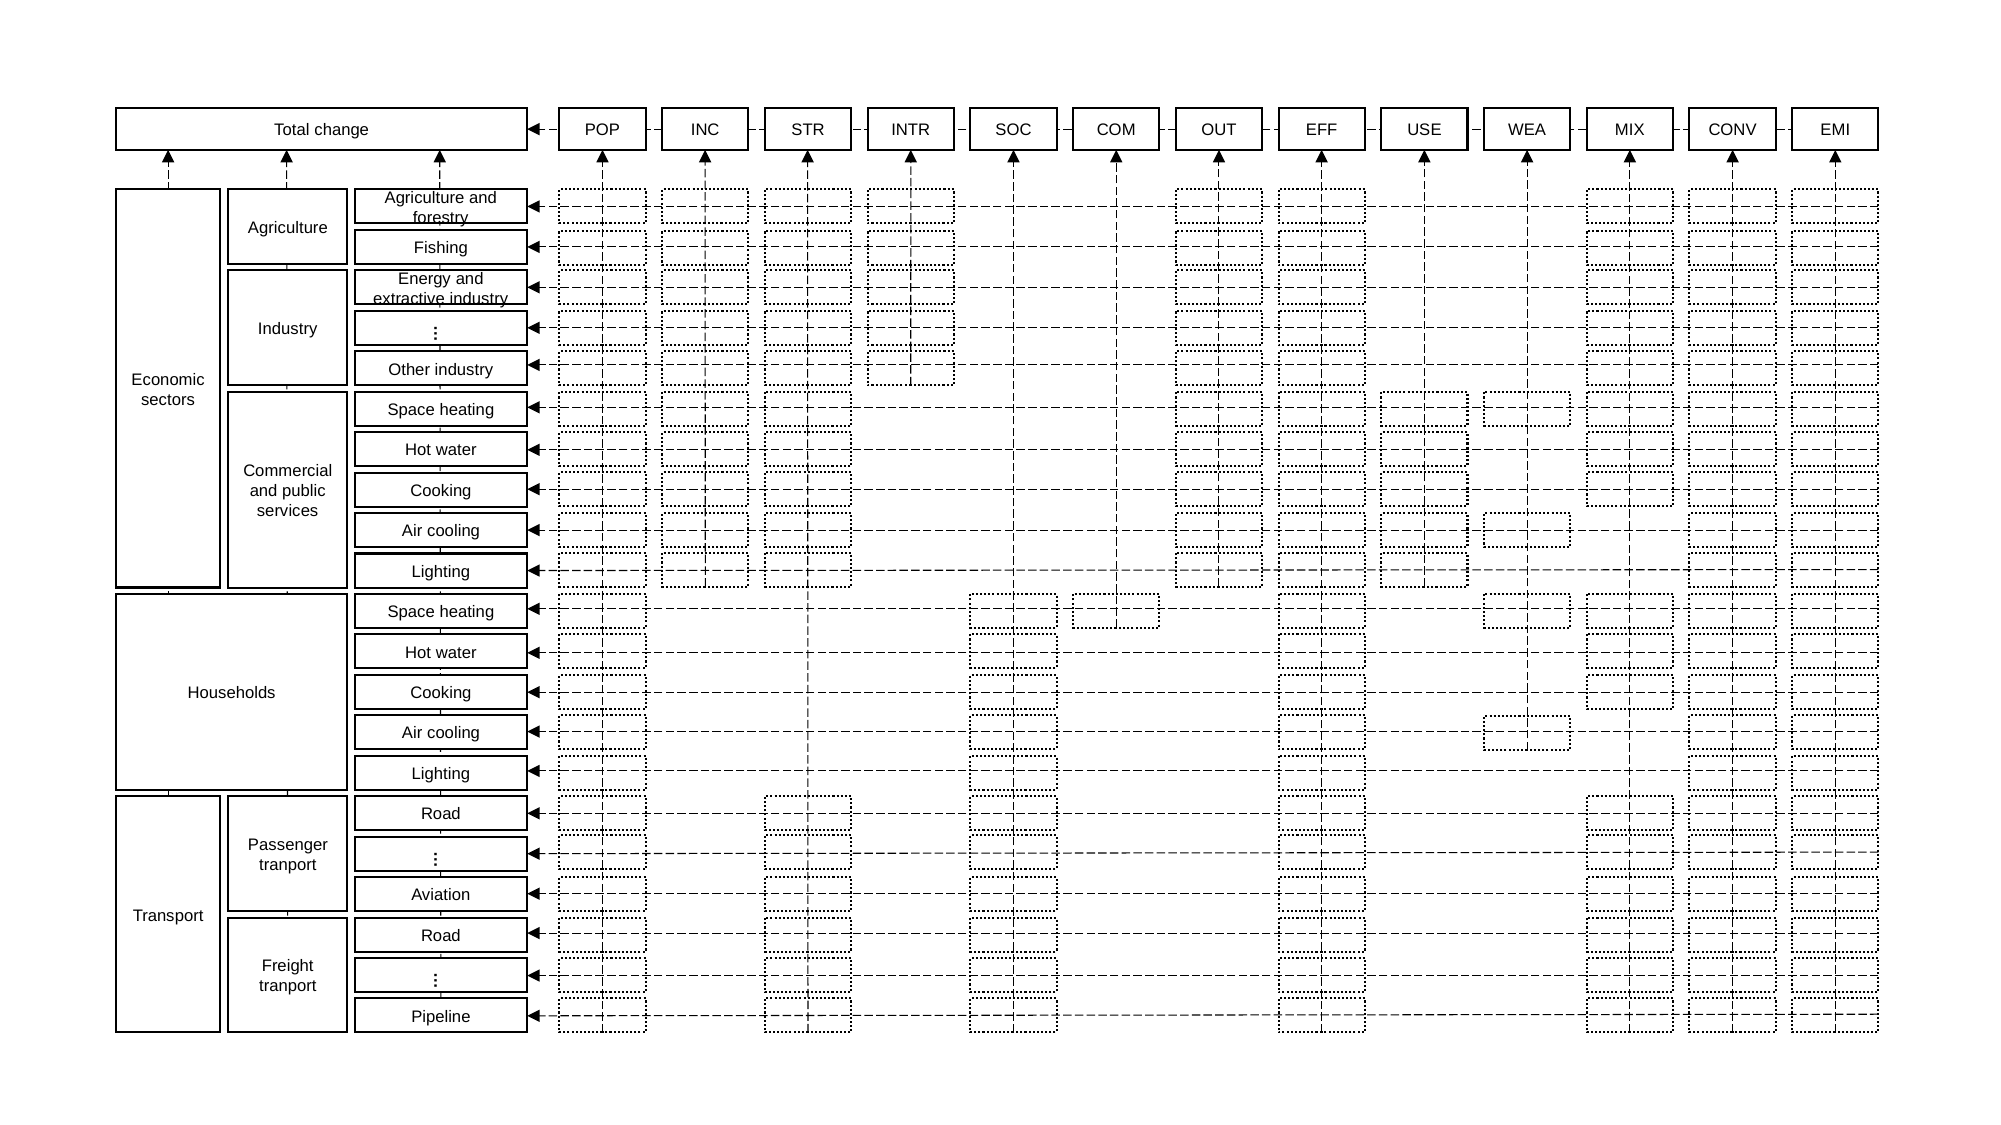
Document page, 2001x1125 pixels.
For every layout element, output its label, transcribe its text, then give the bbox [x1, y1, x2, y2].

text_box Cooking [441, 472, 528, 508]
text_box [969, 834, 1013, 852]
text_box [911, 288, 955, 305]
text_box [1322, 247, 1366, 266]
text_box [1630, 854, 1674, 870]
text_box [1278, 771, 1321, 791]
text_box [1380, 552, 1424, 569]
text_box [558, 834, 602, 852]
text_box [1278, 230, 1321, 246]
text_box [1836, 230, 1879, 246]
text_box [809, 1016, 852, 1033]
text_box [969, 714, 1013, 731]
text_box [1528, 391, 1571, 407]
text_box [1322, 609, 1366, 629]
text_box [1586, 876, 1629, 893]
text_box [1322, 450, 1366, 467]
text_box [603, 997, 647, 1014]
text_box [1630, 288, 1674, 305]
text_box [1278, 552, 1321, 569]
text_box [1278, 450, 1321, 467]
text_box [1175, 365, 1218, 386]
text_box [1278, 328, 1321, 346]
text_box [1688, 471, 1732, 489]
text_box [1733, 876, 1777, 893]
text_box [558, 207, 602, 224]
text_box [1836, 674, 1879, 692]
text_box [1014, 693, 1058, 710]
text_box [1278, 957, 1321, 975]
text_box [1688, 310, 1732, 327]
text_box [1630, 310, 1674, 327]
text_box [1014, 714, 1058, 731]
text_box [1278, 814, 1321, 831]
text_box [764, 391, 807, 407]
text_box [867, 328, 910, 346]
text_box [1836, 934, 1879, 953]
text_box Economic sectors [115, 188, 168, 589]
text_box [1836, 328, 1879, 346]
text_box [1836, 391, 1879, 407]
text_box [764, 365, 807, 386]
text_box [1175, 288, 1218, 305]
text_box [1688, 593, 1732, 608]
text_box [1014, 917, 1058, 933]
text_box [1733, 350, 1777, 364]
text_box Industry [227, 269, 286, 386]
text_box [969, 876, 1013, 893]
text_box [1630, 450, 1674, 467]
text_box [1688, 552, 1732, 569]
text_box Households [115, 593, 168, 791]
text_box [1630, 894, 1674, 912]
text_box [706, 207, 749, 224]
text_box [809, 997, 852, 1014]
text_box EMI [1791, 130, 1879, 151]
text_box [1836, 188, 1879, 206]
text_box [1586, 894, 1629, 912]
text_box [911, 188, 955, 206]
text_box [1322, 310, 1366, 327]
text_box [1586, 633, 1629, 652]
text_box [764, 269, 807, 287]
text_box [1733, 997, 1777, 1014]
text_box [1791, 633, 1835, 652]
text_box [1688, 934, 1732, 953]
text_box [1322, 471, 1366, 489]
text_box [1836, 653, 1879, 669]
text_box [809, 247, 852, 266]
text_box [1586, 795, 1629, 813]
text_box [1688, 957, 1732, 975]
text_box COM [1072, 130, 1160, 151]
text_box [1322, 834, 1366, 852]
text_box USE [1380, 130, 1469, 151]
text_box [1278, 188, 1321, 206]
text_box [1733, 431, 1777, 449]
text_box Space heating [441, 391, 528, 427]
text_box [809, 552, 852, 569]
text_box [1791, 328, 1835, 346]
text_box [1322, 894, 1366, 912]
text_box [1630, 188, 1674, 206]
text_box [1014, 755, 1058, 770]
text_box [1278, 207, 1321, 224]
text_box [603, 593, 647, 608]
text_box [969, 997, 1013, 1014]
text_box [1733, 512, 1777, 529]
text_box [1528, 593, 1571, 608]
text_box [1219, 512, 1263, 529]
text_box [764, 976, 807, 993]
text_box [1322, 512, 1366, 529]
text_box [1322, 269, 1366, 287]
text_box [1322, 571, 1366, 588]
text_box [1278, 795, 1321, 813]
text_box [969, 633, 1013, 652]
text_box [1322, 431, 1366, 449]
text_box [1322, 771, 1366, 791]
text_box [1688, 714, 1732, 731]
text_box [603, 976, 647, 993]
text_box [1586, 834, 1629, 852]
text_box [1528, 715, 1571, 731]
text_box Hot water [354, 431, 439, 467]
text_box [603, 269, 647, 287]
text_box [1175, 552, 1218, 569]
text_box [1278, 876, 1321, 893]
text_box [1630, 876, 1674, 893]
text_box [1219, 391, 1263, 407]
text_box [1014, 894, 1058, 912]
text_box [1688, 512, 1732, 529]
text_box Road [441, 795, 528, 831]
text_box [558, 894, 602, 912]
text_box [1688, 571, 1732, 588]
text_box [1733, 490, 1777, 507]
text_box [558, 593, 602, 608]
text_box [603, 512, 647, 529]
text_box [969, 693, 1013, 710]
text_box [809, 188, 852, 206]
text_box [1791, 552, 1835, 569]
text_box [867, 288, 910, 305]
text_box [1836, 269, 1879, 287]
text_box [1791, 350, 1835, 364]
text_box [603, 310, 647, 327]
text_box [1630, 609, 1674, 629]
text_box [1733, 328, 1777, 346]
text_box [661, 471, 705, 489]
text_box [1688, 976, 1732, 993]
text_box [1014, 814, 1058, 831]
text_box [1688, 894, 1732, 912]
text_box [706, 531, 749, 548]
text_box [1630, 431, 1674, 449]
text_box [1175, 269, 1218, 287]
text_box [1219, 490, 1263, 507]
text_box [1425, 531, 1469, 548]
text_box Households [288, 593, 348, 791]
text_box [764, 834, 807, 852]
text_box [603, 674, 647, 692]
text_box [1791, 230, 1835, 246]
text_box [1219, 328, 1263, 346]
text_box [1219, 350, 1263, 364]
text_box [764, 854, 807, 870]
text_box [1483, 593, 1527, 608]
text_box [558, 288, 602, 305]
text_box [1630, 408, 1674, 427]
text_box [911, 310, 955, 327]
text_box [969, 732, 1013, 750]
text_box [1630, 997, 1674, 1014]
text_box [1322, 230, 1366, 246]
text_box [1688, 247, 1732, 266]
text_box [1791, 207, 1835, 224]
text_box [558, 328, 602, 346]
text_box [558, 976, 602, 993]
text_box Fishing [354, 229, 439, 265]
text_box CONV [1688, 107, 1777, 129]
text_box [1791, 814, 1835, 831]
text_box [1219, 431, 1263, 449]
text_box Hot water [441, 431, 528, 467]
text_box [911, 247, 955, 266]
text_box Commercial and public services [227, 391, 286, 589]
text_box [911, 230, 955, 246]
text_box [1483, 531, 1527, 548]
text_box [911, 350, 955, 364]
text_box [1175, 490, 1218, 507]
text_box [558, 934, 602, 953]
text_box [1425, 490, 1469, 507]
text_box … [441, 836, 528, 872]
text_box [1791, 732, 1835, 750]
text_box [1733, 471, 1777, 489]
text_box [969, 1016, 1013, 1033]
text_box [764, 288, 807, 305]
text_box [1688, 814, 1732, 831]
text_box [1072, 609, 1160, 629]
text_box [1425, 450, 1469, 467]
text_box [764, 531, 807, 548]
text_box [1630, 207, 1674, 224]
text_box [809, 408, 852, 427]
text_box [1278, 512, 1321, 529]
text_box [1322, 408, 1366, 427]
text_box Households [169, 593, 286, 791]
text_box [1322, 854, 1366, 870]
text_box [1322, 814, 1366, 831]
text_box [1630, 269, 1674, 287]
text_box [661, 531, 705, 548]
text_box [764, 431, 807, 449]
text_box [603, 531, 647, 548]
text_box [809, 450, 852, 467]
text_box [1791, 917, 1835, 933]
text_box [969, 755, 1013, 770]
text_box [1322, 490, 1366, 507]
text_box [603, 633, 647, 652]
text_box [764, 310, 807, 327]
text_box [1175, 188, 1218, 206]
text_box [558, 247, 602, 266]
text_box [1630, 976, 1674, 993]
text_box Air cooling [354, 512, 439, 548]
text_box Pipeline [441, 997, 528, 1033]
text_box [558, 571, 602, 588]
text_box [809, 854, 852, 870]
text_box Aviation [441, 876, 528, 912]
text_box [706, 350, 749, 364]
text_box Cooking [354, 674, 439, 710]
text_box [1836, 693, 1879, 710]
text_box [558, 771, 602, 791]
text_box [558, 917, 602, 933]
text_box [1586, 350, 1629, 364]
text_box [558, 653, 602, 669]
text_box STR [764, 130, 852, 151]
text_box OUT [1175, 107, 1263, 129]
text_box [1836, 531, 1879, 548]
text_box [1586, 997, 1629, 1014]
text_box [1733, 310, 1777, 327]
text_box [1688, 350, 1732, 364]
text_box [764, 247, 807, 266]
text_box [1733, 207, 1777, 224]
text_box [809, 894, 852, 912]
text_box [1322, 653, 1366, 669]
text_box [1322, 288, 1366, 305]
text_box [764, 876, 807, 893]
text_box [809, 471, 852, 489]
text_box [1836, 714, 1879, 731]
text_box [764, 552, 807, 569]
text_box [558, 188, 602, 206]
text_box [558, 876, 602, 893]
text_box [1483, 512, 1527, 529]
text_box … [441, 957, 528, 993]
text_box INC [661, 107, 749, 129]
text_box [1791, 609, 1835, 629]
text_box [1586, 391, 1629, 407]
text_box [911, 328, 955, 346]
text_box [1014, 854, 1058, 870]
text_box [1278, 288, 1321, 305]
text_box [558, 795, 602, 813]
text_box [603, 207, 647, 224]
text_box [1791, 247, 1835, 266]
text_box [1322, 1016, 1366, 1033]
text_box [1528, 512, 1571, 529]
text_box [1322, 714, 1366, 731]
text_box [867, 350, 910, 364]
text_box [1688, 997, 1732, 1014]
text_box [558, 714, 602, 731]
text_box [603, 230, 647, 246]
text_box Road [354, 917, 439, 953]
text_box [1586, 450, 1629, 467]
text_box [558, 957, 602, 975]
text_box [809, 814, 852, 831]
text_box [558, 674, 602, 692]
text_box [1014, 876, 1058, 893]
text_box Road [354, 795, 439, 831]
text_box [661, 408, 705, 427]
text_box [1733, 552, 1777, 569]
text_box [1175, 512, 1218, 529]
text_box [1688, 230, 1732, 246]
text_box [1322, 552, 1366, 569]
text_box INTR [867, 130, 955, 151]
text_box [1836, 834, 1879, 852]
text_box [969, 593, 1013, 608]
text_box [1278, 834, 1321, 852]
text_box [969, 674, 1013, 692]
text_box [1278, 431, 1321, 449]
text_box [1688, 693, 1732, 710]
text_box [558, 854, 602, 870]
text_box [867, 365, 910, 386]
text_box [1791, 188, 1835, 206]
text_box EFF [1278, 130, 1366, 151]
text_box Cooking [441, 674, 528, 710]
text_box [1733, 609, 1777, 629]
text_box [558, 997, 602, 1014]
text_box [1586, 957, 1629, 975]
text_box SOC [969, 130, 1058, 151]
text_box [1836, 755, 1879, 770]
text_box [603, 450, 647, 467]
text_box [1278, 693, 1321, 710]
text_box [1630, 230, 1674, 246]
text_box [706, 247, 749, 266]
text_box Pipeline [354, 997, 439, 1033]
text_box [1836, 552, 1879, 569]
text_box Transport [169, 795, 221, 1033]
text_box [1380, 391, 1424, 407]
text_box [764, 512, 807, 529]
text_box [1014, 997, 1058, 1014]
text_box [1483, 391, 1527, 407]
text_box [706, 490, 749, 507]
text_box [1586, 365, 1629, 386]
text_box [809, 512, 852, 529]
text_box [1836, 1016, 1879, 1033]
text_box [558, 552, 602, 569]
text_box [969, 795, 1013, 813]
text_box [809, 269, 852, 287]
text_box [809, 957, 852, 975]
text_box [603, 552, 647, 569]
text_box [1630, 653, 1674, 669]
text_box [1733, 814, 1777, 831]
text_box [1791, 1016, 1835, 1033]
text_box [1630, 247, 1674, 266]
text_box [1175, 328, 1218, 346]
text_box [1072, 593, 1116, 608]
text_box [1630, 1016, 1674, 1033]
text_box [1688, 450, 1732, 467]
text_box [1836, 633, 1879, 652]
text_box [1836, 771, 1879, 791]
text_box [1688, 288, 1732, 305]
text_box [1586, 471, 1629, 489]
text_box [1219, 207, 1263, 224]
text_box [1278, 310, 1321, 327]
text_box [764, 934, 807, 953]
text_box [1586, 310, 1629, 327]
text_box [661, 207, 705, 224]
text_box [1380, 490, 1424, 507]
text_box [1733, 834, 1777, 852]
text_box [867, 269, 910, 287]
text_box [764, 1016, 807, 1033]
text_box [1014, 834, 1058, 852]
text_box [1688, 408, 1732, 427]
text_box [603, 894, 647, 912]
text_box [1586, 328, 1629, 346]
text_box [1014, 674, 1058, 692]
text_box [603, 854, 647, 870]
text_box [1688, 795, 1732, 813]
text_box Freight tranport [227, 917, 286, 1033]
text_box [1586, 490, 1629, 507]
text_box [1733, 854, 1777, 870]
text_box [969, 894, 1013, 912]
text_box [1586, 408, 1629, 427]
text_box [1219, 247, 1263, 266]
text_box [1175, 408, 1218, 427]
text_box [603, 188, 647, 206]
text_box [603, 653, 647, 669]
text_box [867, 230, 910, 246]
text_box [558, 471, 602, 489]
text_box [1278, 391, 1321, 407]
text_box [1483, 609, 1527, 629]
text_box [603, 876, 647, 893]
text_box [969, 934, 1013, 953]
text_box [1528, 408, 1571, 427]
text_box [764, 350, 807, 364]
text_box [1528, 609, 1571, 629]
text_box [1322, 976, 1366, 993]
text_box [1425, 471, 1469, 489]
text_box [1688, 653, 1732, 669]
text_box [1688, 531, 1732, 548]
text_box [706, 230, 749, 246]
text_box [1688, 391, 1732, 407]
text_box [1791, 571, 1835, 588]
text_box [603, 571, 647, 588]
text_box [1733, 894, 1777, 912]
text_box [1836, 512, 1879, 529]
text_box MIX [1586, 107, 1674, 129]
text_box [558, 391, 602, 407]
text_box [1733, 633, 1777, 652]
text_box [1836, 609, 1879, 629]
text_box … [354, 310, 439, 346]
text_box [1278, 653, 1321, 669]
text_box [809, 571, 852, 588]
text_box [1117, 593, 1160, 608]
text_box [1630, 471, 1674, 489]
text_box [1630, 633, 1674, 652]
text_box [661, 365, 705, 386]
text_box [1733, 732, 1777, 750]
text_box [1836, 431, 1879, 449]
text_box [1630, 834, 1674, 852]
text_box [1688, 854, 1732, 870]
text_box [558, 408, 602, 427]
text_box [764, 997, 807, 1014]
text_box Agriculture [288, 188, 348, 265]
text_box [1630, 934, 1674, 953]
text_box [706, 552, 749, 569]
text_box [1278, 1016, 1321, 1033]
text_box OUT [1175, 130, 1263, 151]
text_box … [354, 836, 439, 872]
text_box [1688, 609, 1732, 629]
text_box [661, 450, 705, 467]
text_box [1219, 552, 1263, 569]
text_box [1586, 976, 1629, 993]
text_box [1322, 674, 1366, 692]
text_box [1278, 471, 1321, 489]
text_box [661, 310, 705, 327]
text_box [1586, 609, 1629, 629]
text_box [1322, 593, 1366, 608]
text_box [1014, 957, 1058, 975]
text_box [1322, 328, 1366, 346]
text_box [603, 957, 647, 975]
text_box [1014, 653, 1058, 669]
text_box [1733, 976, 1777, 993]
text_box [603, 609, 647, 629]
text_box Cooking [354, 472, 439, 508]
text_box [1791, 771, 1835, 791]
text_box [1278, 269, 1321, 287]
text_box [1688, 917, 1732, 933]
text_box [764, 188, 807, 206]
text_box [969, 976, 1013, 993]
text_box [1791, 408, 1835, 427]
text_box Industry [288, 269, 348, 386]
text_box [1836, 310, 1879, 327]
text_box Air cooling [354, 714, 439, 750]
text_box Energy and extractive industry [354, 269, 439, 305]
text_box WEA [1483, 107, 1571, 129]
text_box [1425, 512, 1469, 529]
text_box [558, 1016, 602, 1033]
text_box [1175, 471, 1218, 489]
text_box [1586, 207, 1629, 224]
text_box Agriculture and forestry [354, 188, 439, 224]
text_box [1219, 471, 1263, 489]
text_box [603, 934, 647, 953]
text_box [1586, 693, 1629, 710]
text_box [911, 365, 955, 386]
text_box INC [661, 130, 749, 151]
text_box [1733, 714, 1777, 731]
text_box [1791, 431, 1835, 449]
text_box Other industry [441, 350, 528, 386]
text_box [1630, 693, 1674, 710]
text_box [706, 512, 749, 529]
text_box [1733, 531, 1777, 548]
text_box Passenger tranport [288, 795, 348, 912]
text_box [1836, 247, 1879, 266]
text_box [1175, 571, 1263, 588]
text_box [1733, 450, 1777, 467]
text_box [1175, 431, 1218, 449]
text_box [1380, 531, 1424, 548]
text_box Passenger tranport [227, 795, 286, 912]
text_box [1425, 552, 1469, 569]
text_box [809, 365, 852, 386]
text_box Hot water [441, 633, 528, 669]
text_box [558, 693, 602, 710]
text_box SOC [969, 107, 1058, 129]
text_box [1836, 732, 1879, 750]
text_box [1688, 207, 1732, 224]
text_box [1630, 814, 1674, 831]
text_box [558, 531, 602, 548]
text_box [1688, 834, 1732, 852]
text_box [661, 269, 705, 287]
text_box STR [764, 107, 852, 129]
text_box [1014, 976, 1058, 993]
text_box [1733, 288, 1777, 305]
text_box [1322, 934, 1366, 953]
text_box [1278, 633, 1321, 652]
text_box Space heating [354, 391, 439, 427]
text_box [1791, 365, 1835, 386]
text_box [1630, 490, 1674, 507]
text_box [1791, 854, 1835, 870]
text_box [1219, 365, 1263, 386]
text_box [1733, 408, 1777, 427]
text_box [661, 247, 705, 266]
text_box [706, 188, 749, 206]
text_box [1278, 755, 1321, 770]
text_box [1688, 490, 1732, 507]
text_box Lighting [441, 552, 528, 589]
text_box [1586, 1016, 1629, 1033]
text_box [1586, 431, 1629, 449]
text_box [1219, 188, 1263, 206]
text_box [558, 814, 602, 831]
text_box [1836, 997, 1879, 1014]
text_box [1278, 894, 1321, 912]
text_box [1733, 771, 1777, 791]
text_box Agriculture and forestry [441, 188, 528, 224]
text_box [764, 490, 807, 507]
text_box [1630, 674, 1674, 692]
text_box [867, 310, 910, 327]
text_box [603, 365, 647, 386]
text_box [1219, 230, 1263, 246]
text_box [764, 814, 807, 831]
text_box [558, 230, 602, 246]
text_box [1322, 693, 1366, 710]
text_box [603, 408, 647, 427]
text_box [809, 350, 852, 364]
text_box [1733, 917, 1777, 933]
text_box [706, 408, 749, 427]
text_box Fishing [441, 229, 528, 265]
text_box [558, 633, 602, 652]
text_box … [441, 310, 528, 346]
text_box [1014, 1016, 1058, 1033]
text_box [809, 230, 852, 246]
text_box [969, 814, 1013, 831]
text_box [1688, 1016, 1732, 1033]
text_box [1733, 269, 1777, 287]
text_box [1630, 795, 1674, 813]
text_box POP [558, 107, 647, 129]
text_box [1586, 653, 1629, 669]
text_box [1791, 795, 1835, 813]
text_box Agriculture [227, 188, 286, 265]
text_box … [354, 957, 439, 993]
text_box [764, 957, 807, 975]
text_box [969, 771, 1013, 791]
text_box [764, 230, 807, 246]
text_box [1586, 269, 1629, 287]
text_box [1175, 230, 1218, 246]
text_box [1733, 934, 1777, 953]
text_box [661, 230, 705, 246]
text_box [558, 490, 602, 507]
text_box [1278, 714, 1321, 731]
text_box [867, 188, 910, 206]
text_box [558, 512, 602, 529]
text_box [1836, 490, 1879, 507]
text_box [1278, 408, 1321, 427]
text_box MIX [1586, 130, 1674, 151]
text_box [1733, 571, 1777, 588]
text_box [603, 814, 647, 831]
text_box [809, 207, 852, 224]
text_box [809, 288, 852, 305]
text_box [1733, 653, 1777, 669]
text_box [1791, 714, 1835, 731]
text_box Space heating [441, 593, 528, 629]
text_box [1278, 490, 1321, 507]
text_box [1791, 755, 1835, 770]
text_box [809, 431, 852, 449]
text_box [1630, 391, 1674, 407]
text_box [1836, 976, 1879, 993]
text_box Commercial and public services [288, 391, 348, 589]
text_box [1322, 755, 1366, 770]
text_box [1836, 814, 1879, 831]
text_box [1483, 732, 1527, 751]
text_box [1175, 247, 1218, 266]
text_box [1219, 408, 1263, 427]
text_box EMI [1791, 107, 1879, 129]
text_box [969, 957, 1013, 975]
text_box [1836, 876, 1879, 893]
text_box [558, 755, 602, 770]
text_box [1791, 894, 1835, 912]
text_box [1733, 365, 1777, 386]
text_box [603, 1016, 647, 1033]
text_box [1014, 633, 1058, 652]
text_box [1630, 328, 1674, 346]
text_box [1630, 917, 1674, 933]
text_box [1322, 391, 1366, 407]
text_box [1278, 350, 1321, 364]
text_box [558, 269, 602, 287]
text_box [809, 391, 852, 407]
text_box [1014, 593, 1058, 608]
text_box [661, 552, 705, 569]
text_box [1791, 531, 1835, 548]
text_box [1219, 450, 1263, 467]
text_box [764, 207, 807, 224]
text_box [1380, 571, 1469, 588]
text_box [809, 328, 852, 346]
text_box [1836, 593, 1879, 608]
text_box [603, 732, 647, 750]
text_box [809, 976, 852, 993]
text_box [1380, 450, 1424, 467]
text_box [661, 288, 705, 305]
text_box [1322, 732, 1366, 750]
text_box [1586, 593, 1629, 608]
text_box [603, 391, 647, 407]
text_box Lighting [354, 755, 439, 791]
text_box [706, 471, 749, 489]
text_box [1733, 755, 1777, 770]
text_box [1528, 732, 1571, 751]
text_box [1733, 674, 1777, 692]
text_box Road [441, 917, 528, 953]
text_box [1528, 531, 1571, 548]
text_box [603, 247, 647, 266]
text_box [1014, 934, 1058, 953]
text_box [661, 571, 749, 588]
text_box [1278, 571, 1321, 588]
text_box [764, 917, 807, 933]
text_box [1586, 674, 1629, 692]
text_box [764, 894, 807, 912]
text_box [1836, 350, 1879, 364]
text_box [764, 450, 807, 467]
text_box [969, 609, 1013, 629]
text_box [1175, 207, 1218, 224]
text_box [809, 490, 852, 507]
text_box [1219, 269, 1263, 287]
text_box [1322, 876, 1366, 893]
text_box [1836, 365, 1879, 386]
text_box [661, 350, 705, 364]
text_box [1586, 854, 1629, 870]
text_box [1483, 715, 1527, 731]
text_box [1688, 755, 1732, 770]
text_box [1380, 408, 1424, 427]
text_box [1733, 247, 1777, 266]
text_box [1014, 732, 1058, 750]
text_box [1586, 188, 1629, 206]
text_box [1688, 328, 1732, 346]
text_box [1688, 771, 1732, 791]
text_box [1278, 934, 1321, 953]
text_box [1791, 593, 1835, 608]
text_box [603, 771, 647, 791]
text_box [1014, 795, 1058, 813]
text_box COM [1072, 107, 1160, 129]
text_box [1836, 795, 1879, 813]
text_box WEA [1483, 130, 1571, 151]
text_box [1630, 593, 1674, 608]
text_box [1380, 431, 1424, 449]
text_box [809, 876, 852, 893]
text_box [661, 431, 705, 449]
text_box [1836, 854, 1879, 870]
text_box [558, 365, 602, 386]
text_box Freight tranport [288, 917, 348, 1033]
text_box [1322, 997, 1366, 1014]
text_box [969, 917, 1013, 933]
text_box [1219, 288, 1263, 305]
text_box [911, 207, 955, 224]
text_box Total change [115, 107, 528, 151]
text_box [1322, 917, 1366, 933]
text_box [1791, 490, 1835, 507]
text_box [706, 310, 749, 327]
text_box [1688, 732, 1732, 750]
text_box [1733, 391, 1777, 407]
text_box [1425, 408, 1469, 427]
text_box [1688, 431, 1732, 449]
text_box [1791, 391, 1835, 407]
text_box [1733, 693, 1777, 710]
text_box [1586, 814, 1629, 831]
text_box [1836, 957, 1879, 975]
text_box [603, 834, 647, 852]
text_box [1630, 957, 1674, 975]
text_box [1278, 997, 1321, 1014]
text_box [1791, 997, 1835, 1014]
text_box [1219, 531, 1263, 548]
text_box [809, 795, 852, 813]
text_box [1791, 957, 1835, 975]
text_box [1791, 471, 1835, 489]
text_box [1791, 288, 1835, 305]
text_box [1836, 450, 1879, 467]
text_box [1278, 593, 1321, 608]
text_box [1836, 288, 1879, 305]
text_box [603, 795, 647, 813]
text_box [1688, 269, 1732, 287]
text_box [1175, 531, 1218, 548]
text_box [603, 288, 647, 305]
text_box [809, 310, 852, 327]
text_box [1014, 771, 1058, 791]
text_box [1791, 976, 1835, 993]
text_box [1733, 957, 1777, 975]
text_box [1483, 408, 1527, 427]
text_box [1586, 247, 1629, 266]
text_box [1175, 350, 1218, 364]
text_box [1836, 571, 1879, 588]
text_box [1219, 310, 1263, 327]
text_box Economic sectors [169, 188, 221, 589]
text_box [764, 795, 807, 813]
text_box Space heating [354, 593, 439, 629]
text_box Hot water [354, 633, 439, 669]
text_box [1791, 450, 1835, 467]
text_box Transport [115, 795, 168, 1033]
text_box [706, 391, 749, 407]
text_box [603, 431, 647, 449]
text_box [1688, 876, 1732, 893]
text_box [1014, 609, 1058, 629]
text_box Lighting [354, 552, 439, 589]
text_box [558, 450, 602, 467]
text_box [1380, 512, 1424, 529]
text_box USE [1380, 107, 1469, 129]
text_box [1322, 350, 1366, 364]
text_box [1791, 876, 1835, 893]
text_box [661, 490, 705, 507]
text_box [706, 365, 749, 386]
text_box [1175, 391, 1218, 407]
text_box [1836, 207, 1879, 224]
text_box [1688, 674, 1732, 692]
text_box [764, 471, 807, 489]
text_box [1791, 834, 1835, 852]
text_box [1278, 674, 1321, 692]
text_box [911, 269, 955, 287]
text_box [706, 431, 749, 449]
text_box [867, 247, 910, 266]
text_box [1278, 609, 1321, 629]
text_box [706, 269, 749, 287]
text_box [1278, 917, 1321, 933]
text_box INTR [867, 107, 955, 129]
text_box [1733, 593, 1777, 608]
text_box [603, 714, 647, 731]
text_box [1175, 310, 1218, 327]
text_box [706, 328, 749, 346]
text_box [1322, 633, 1366, 652]
text_box [1278, 854, 1321, 870]
text_box [558, 310, 602, 327]
text_box Other industry [354, 350, 439, 386]
text_box [1836, 917, 1879, 933]
text_box [1278, 531, 1321, 548]
text_box [1322, 365, 1366, 386]
text_box [809, 917, 852, 933]
text_box [1791, 674, 1835, 692]
text_box [1733, 230, 1777, 246]
text_box [764, 408, 807, 427]
text_box [1688, 188, 1732, 206]
text_box [1586, 917, 1629, 933]
text_box [969, 653, 1013, 669]
text_box [1322, 957, 1366, 975]
text_box [809, 834, 852, 852]
text_box [1791, 310, 1835, 327]
text_box [1688, 365, 1732, 386]
text_box [1425, 431, 1469, 449]
text_box Lighting [441, 755, 528, 791]
text_box [661, 391, 705, 407]
text_box EFF [1278, 107, 1366, 129]
text_box [1278, 732, 1321, 750]
text_box Aviation [354, 876, 439, 912]
text_box [706, 288, 749, 305]
text_box [1630, 350, 1674, 364]
text_box [809, 531, 852, 548]
text_box [661, 512, 705, 529]
text_box [706, 450, 749, 467]
text_box [558, 350, 602, 364]
text_box [867, 207, 910, 224]
text_box [1278, 365, 1321, 386]
text_box [764, 571, 807, 588]
text_box [1586, 934, 1629, 953]
text_box Energy and extractive industry [441, 269, 528, 305]
text_box [603, 693, 647, 710]
text_box [1425, 391, 1469, 407]
text_box [1836, 894, 1879, 912]
text_box [1586, 288, 1629, 305]
text_box [1322, 207, 1366, 224]
text_box [1688, 633, 1732, 652]
text_box [603, 328, 647, 346]
text_box [1586, 230, 1629, 246]
text_box [1322, 795, 1366, 813]
text_box [1175, 450, 1218, 467]
text_box [764, 328, 807, 346]
text_box [1791, 934, 1835, 953]
text_box Air cooling [441, 512, 528, 548]
text_box [1733, 188, 1777, 206]
text_box [1278, 247, 1321, 266]
text_box [603, 755, 647, 770]
text_box [1322, 531, 1366, 548]
text_box [603, 917, 647, 933]
text_box [603, 471, 647, 489]
text_box POP [558, 130, 647, 151]
text_box [969, 854, 1013, 870]
text_box [1380, 471, 1424, 489]
text_box [558, 609, 602, 629]
text_box [558, 732, 602, 750]
text_box [603, 350, 647, 364]
text_box [661, 328, 705, 346]
text_box [1733, 1016, 1777, 1033]
text_box CONV [1688, 130, 1777, 151]
text_box [1791, 269, 1835, 287]
text_box [809, 934, 852, 953]
text_box [1836, 408, 1879, 427]
text_box [661, 188, 705, 206]
text_box [1630, 365, 1674, 386]
text_box [1791, 653, 1835, 669]
text_box Air cooling [441, 714, 528, 750]
text_box [1836, 471, 1879, 489]
text_box [1322, 188, 1366, 206]
text_box [1791, 693, 1835, 710]
text_box [603, 490, 647, 507]
text_box [558, 431, 602, 449]
text_box [1733, 795, 1777, 813]
text_box [1278, 976, 1321, 993]
text_box [1791, 512, 1835, 529]
